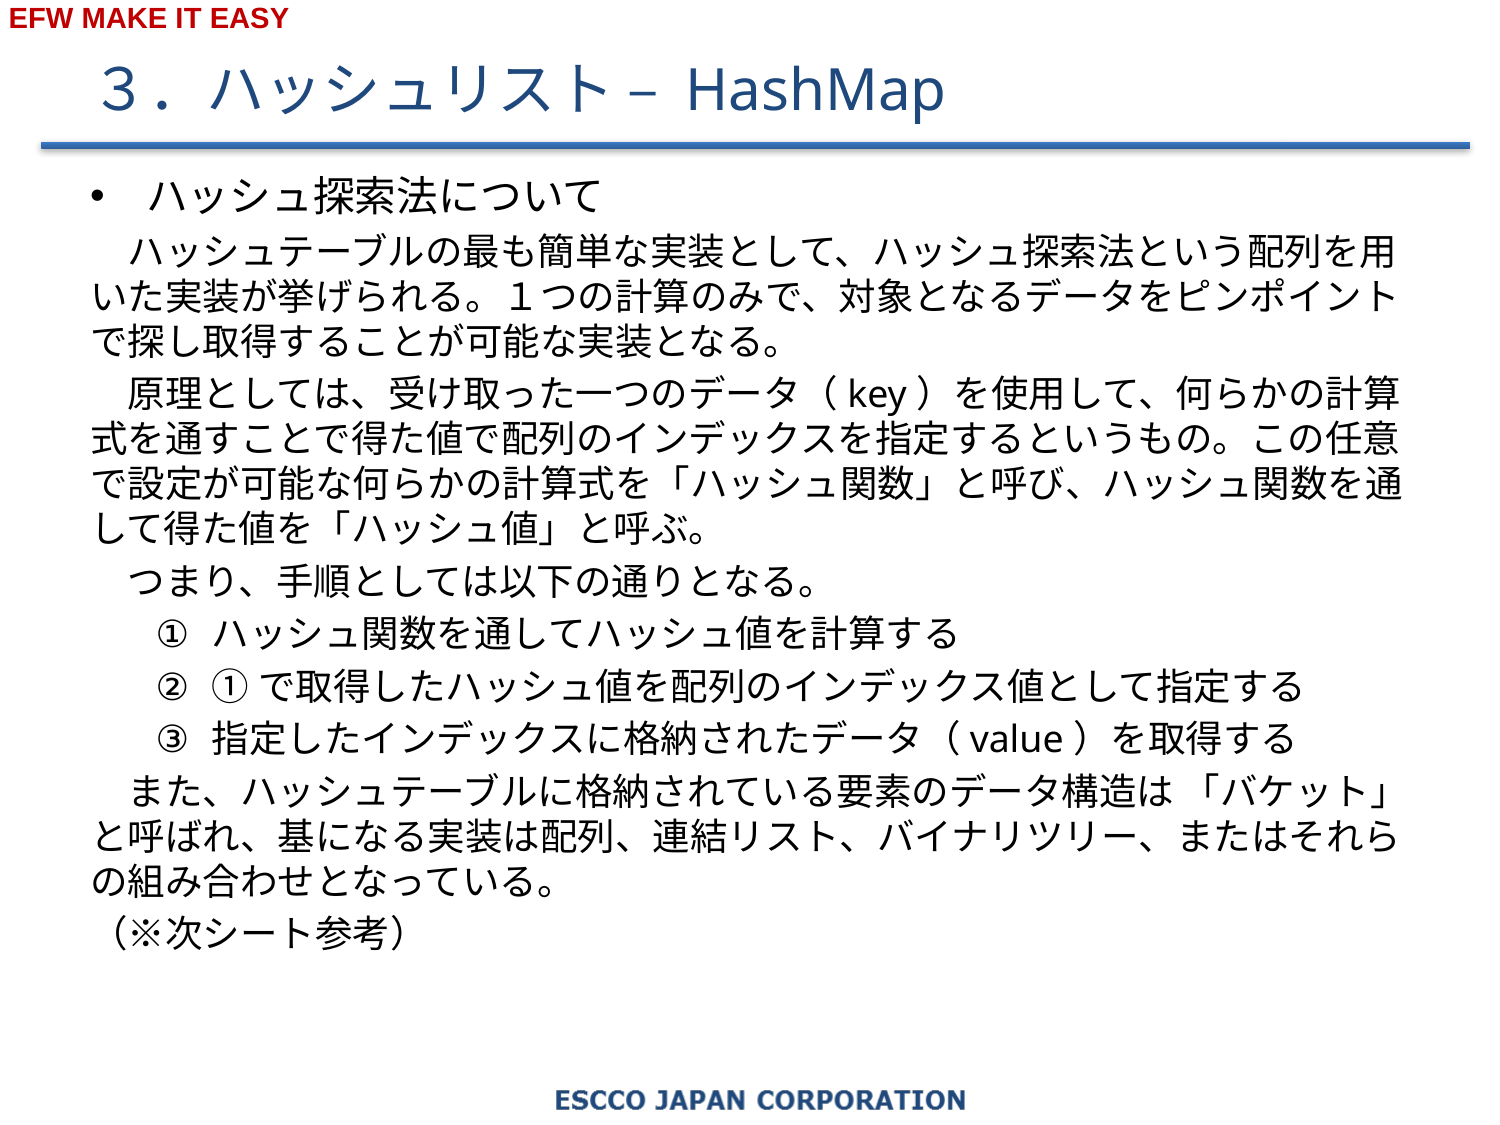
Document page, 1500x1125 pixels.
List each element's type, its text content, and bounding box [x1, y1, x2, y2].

picture [523, 1069, 999, 1125]
title ３．ハッシュリスト – HashMap [75, 45, 1425, 138]
list ハッシュ探索法について ハッシュテーブルの最も簡単な実装として、ハッシュ探索法という配列を用いた実装が挙げられる。１つの計算のみで、対象となるデータをピンポイントで探し取得することが可能な実装となる。 原理としては、受け取った一つのデータ（key）を使用して、何らかの計算式を通すことで得た値で配列のインデックスを指定するというもの。この任意で設定が可能な何らかの計算式を「ハッシュ関数」と呼び、ハッシュ関数を通して得た値を「ハッシュ値」と呼ぶ。 つまり、手順としては以下の通りとなる。 ハッシュ関数を通してハッシュ値を計算する ①で取得したハッシュ値を配列のインデックス値として指定する 指定したインデックスに格納されたデータ（value）を取得する また、ハッシュテーブルに格納されている要素のデータ構造は 「バケット」と呼ばれ、基になる実装は配列、連結リスト、バイナリツリー、またはそれらの組み合わせとなっている。 （※次シート参考） [75, 162, 1425, 1024]
